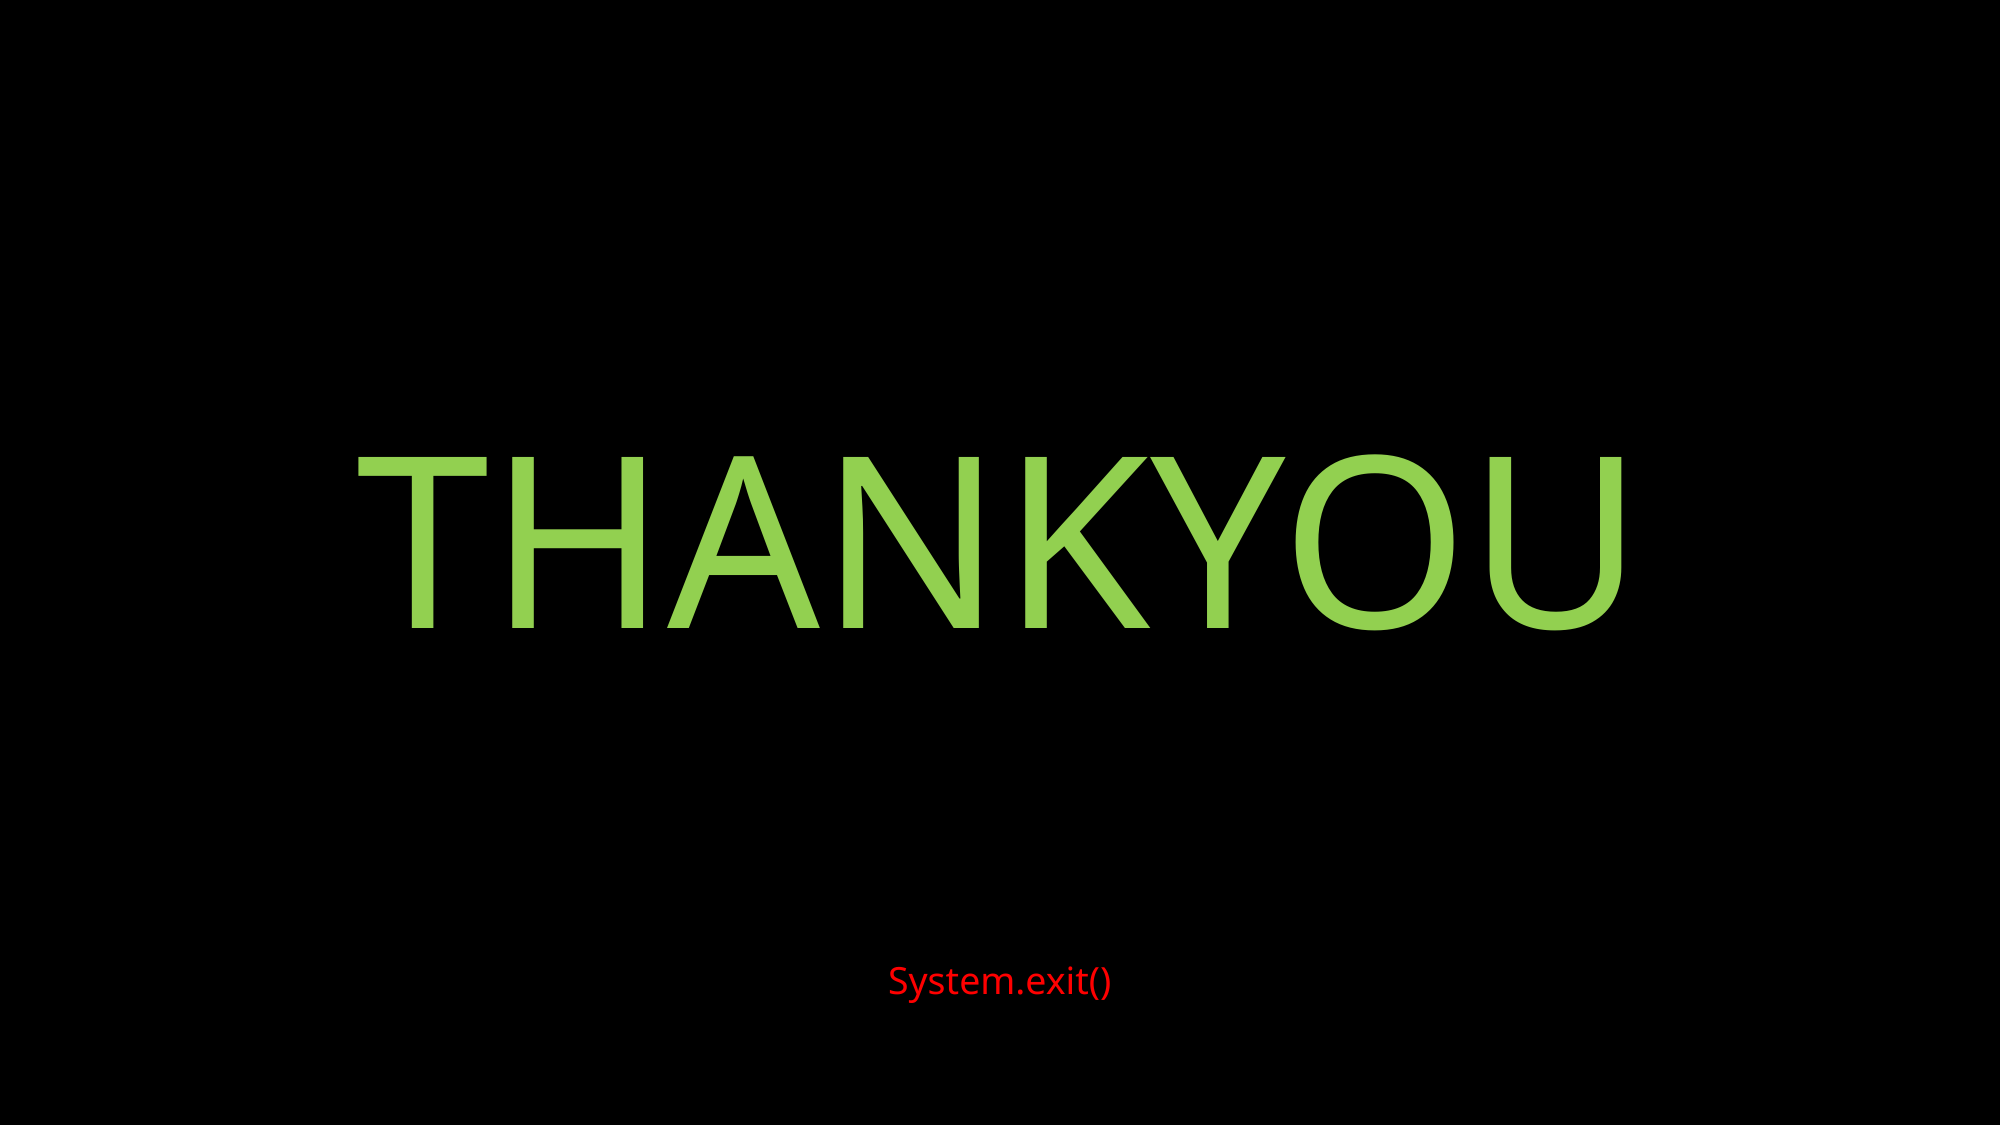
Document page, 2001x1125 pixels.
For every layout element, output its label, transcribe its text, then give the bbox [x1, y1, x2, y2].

text_box System.exit() [781, 949, 1219, 1010]
title THANKYOU [81, 399, 1919, 688]
